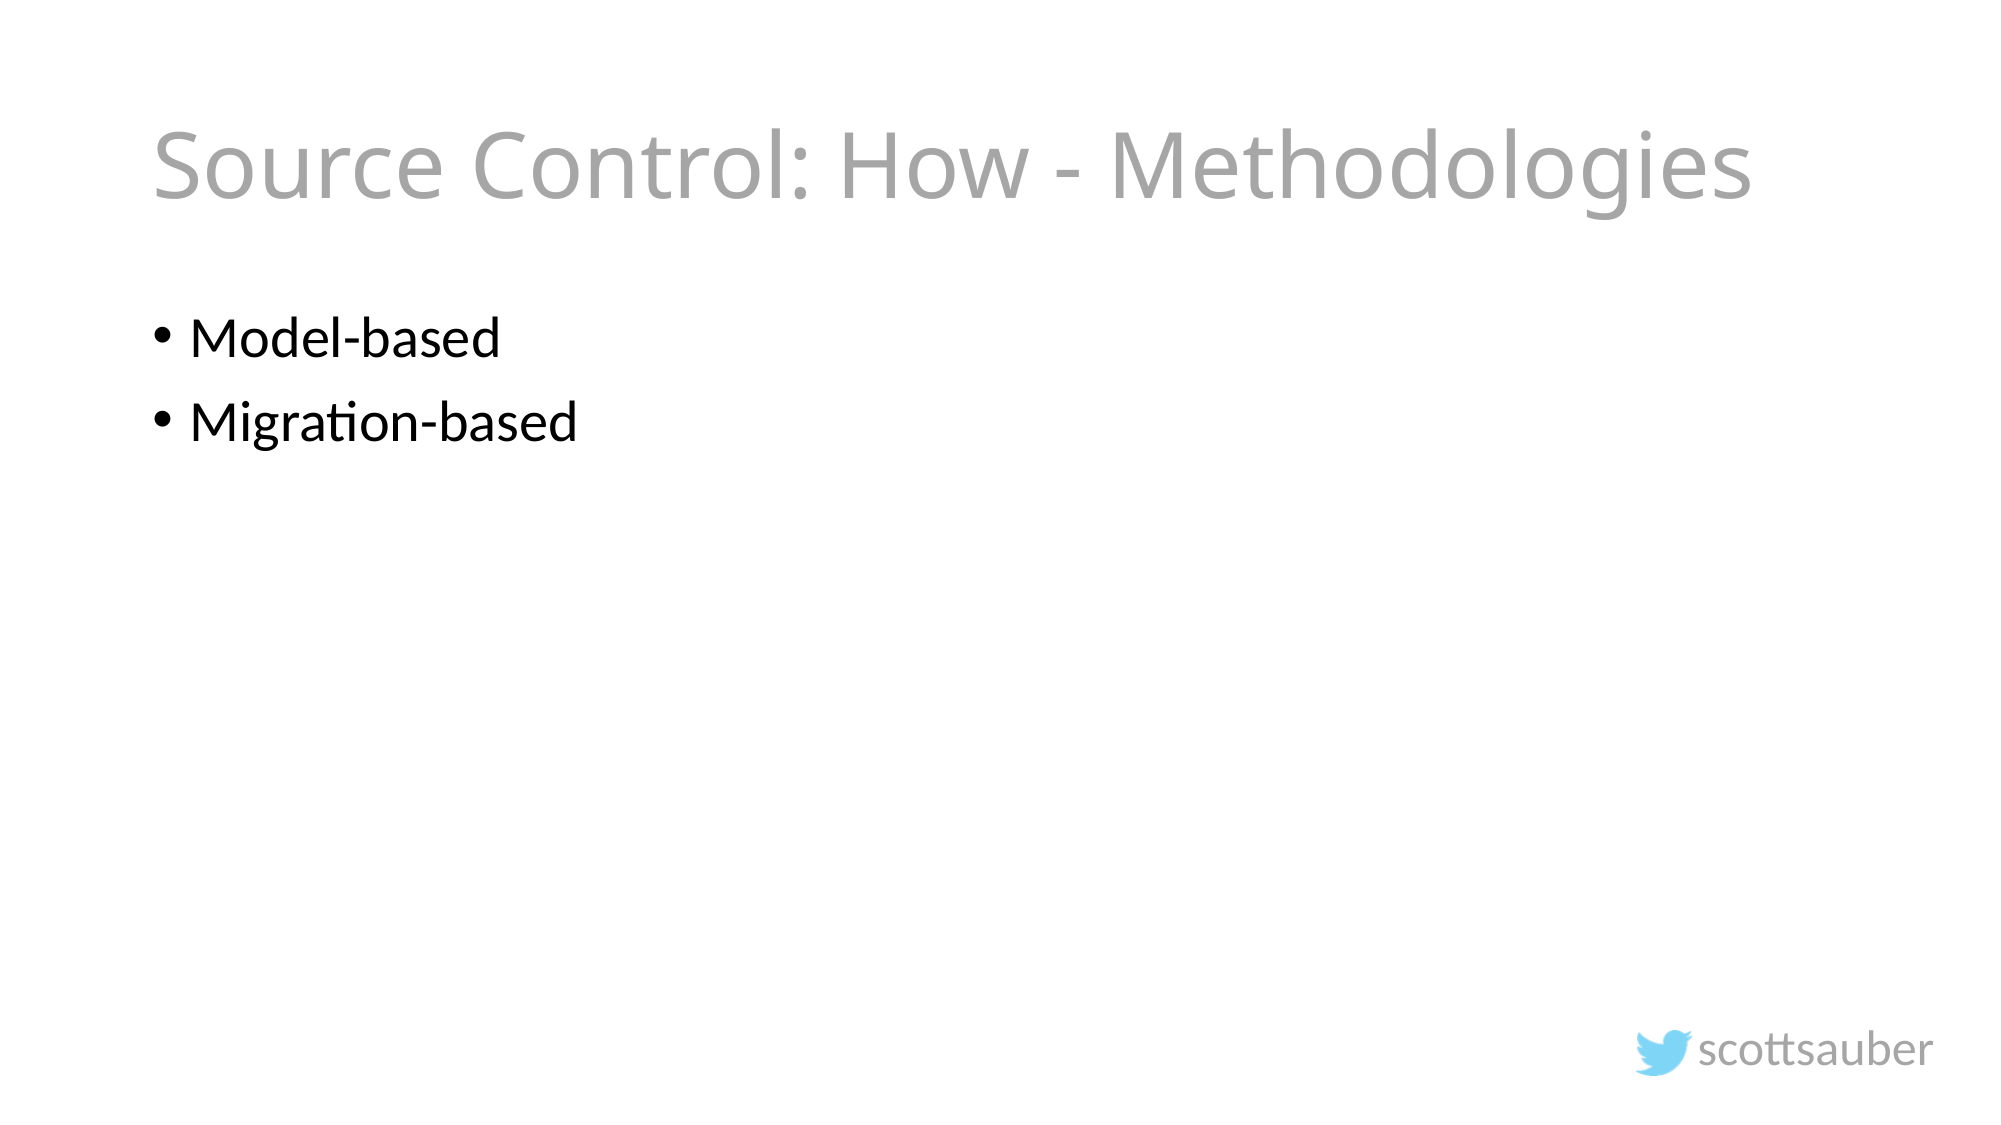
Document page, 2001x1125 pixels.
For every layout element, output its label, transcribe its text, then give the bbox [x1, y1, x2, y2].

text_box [1635, 1014, 1986, 1093]
list Model-based Migration-based [137, 299, 1863, 1014]
title Source Control: How - Methodologies [137, 59, 1863, 278]
